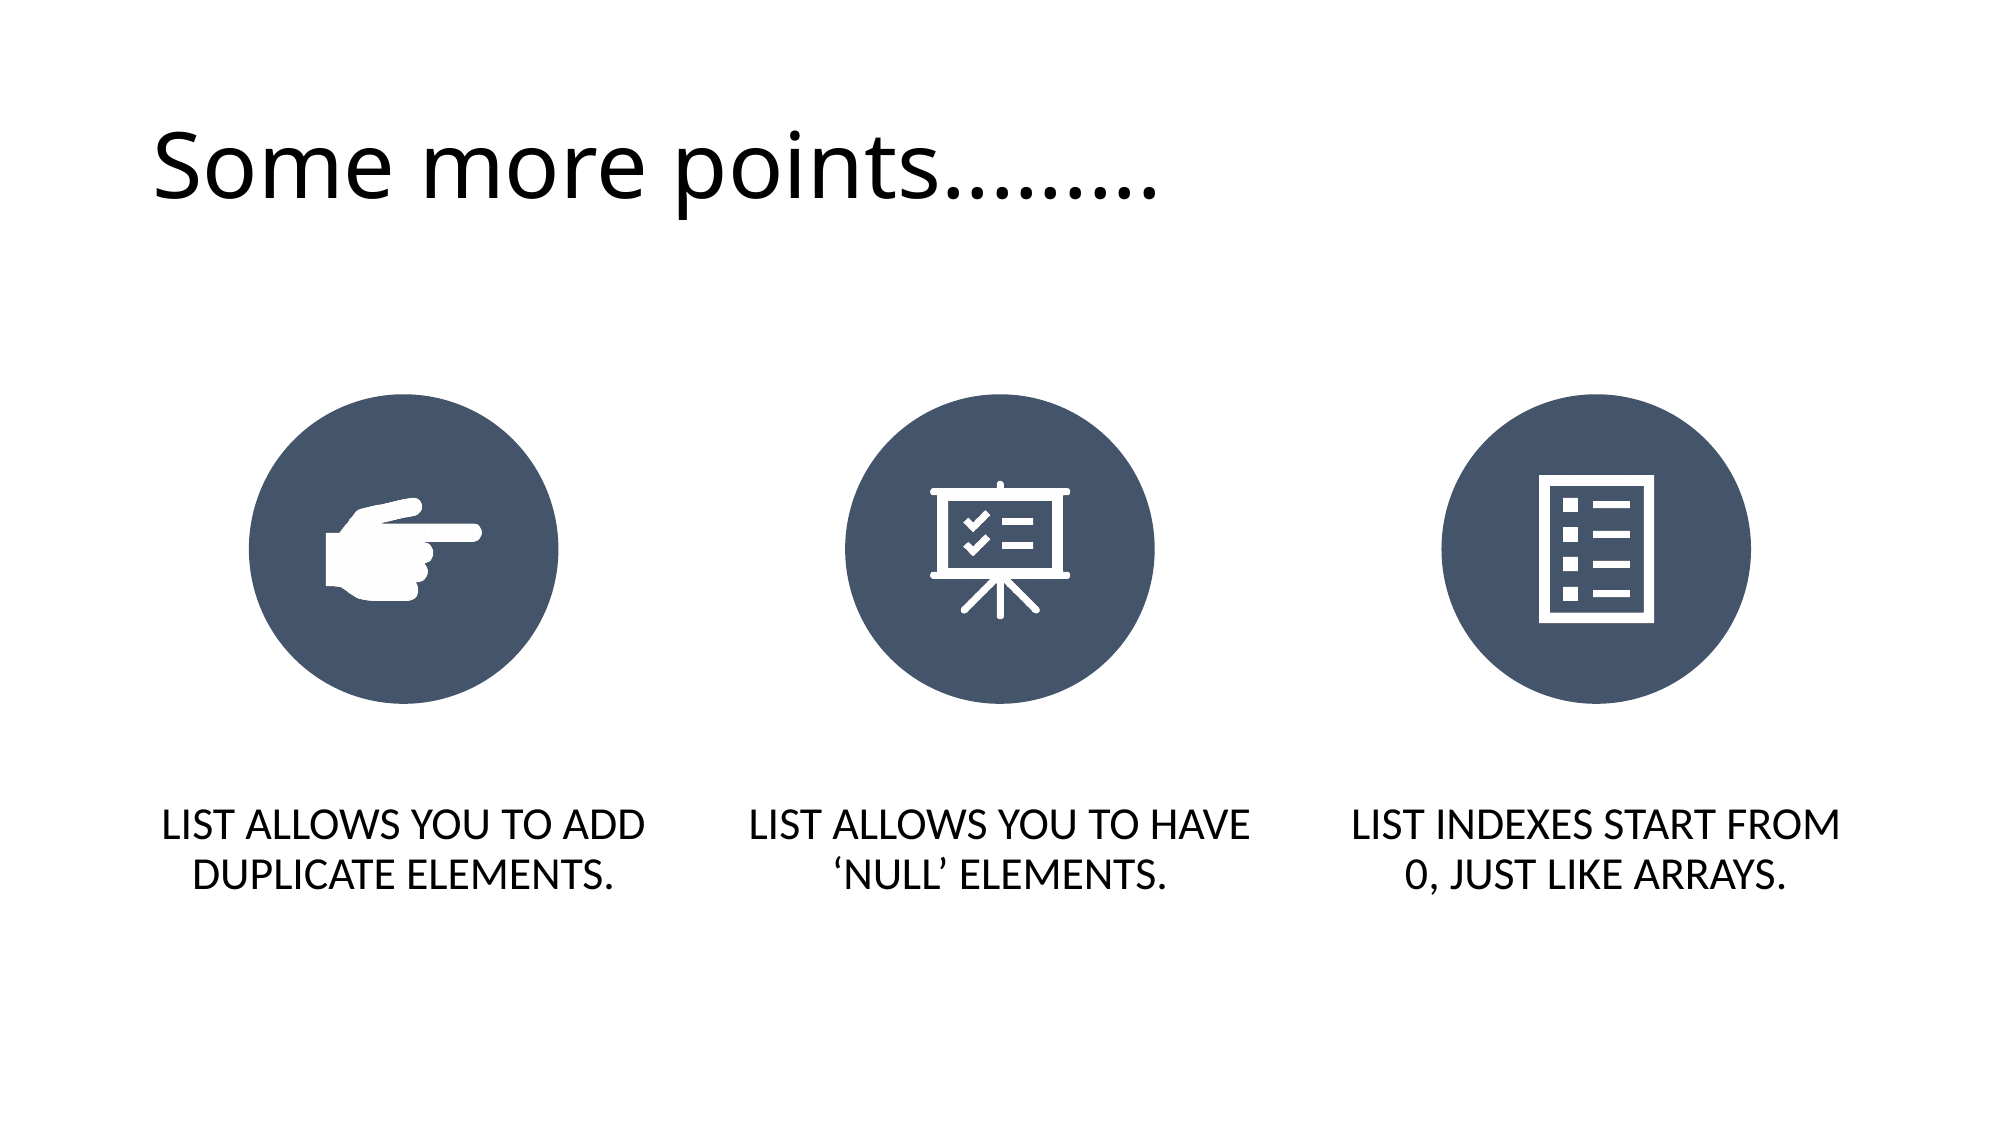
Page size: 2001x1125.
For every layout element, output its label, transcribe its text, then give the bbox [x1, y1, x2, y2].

title Some more points......... [137, 59, 1863, 278]
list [137, 299, 1863, 1014]
